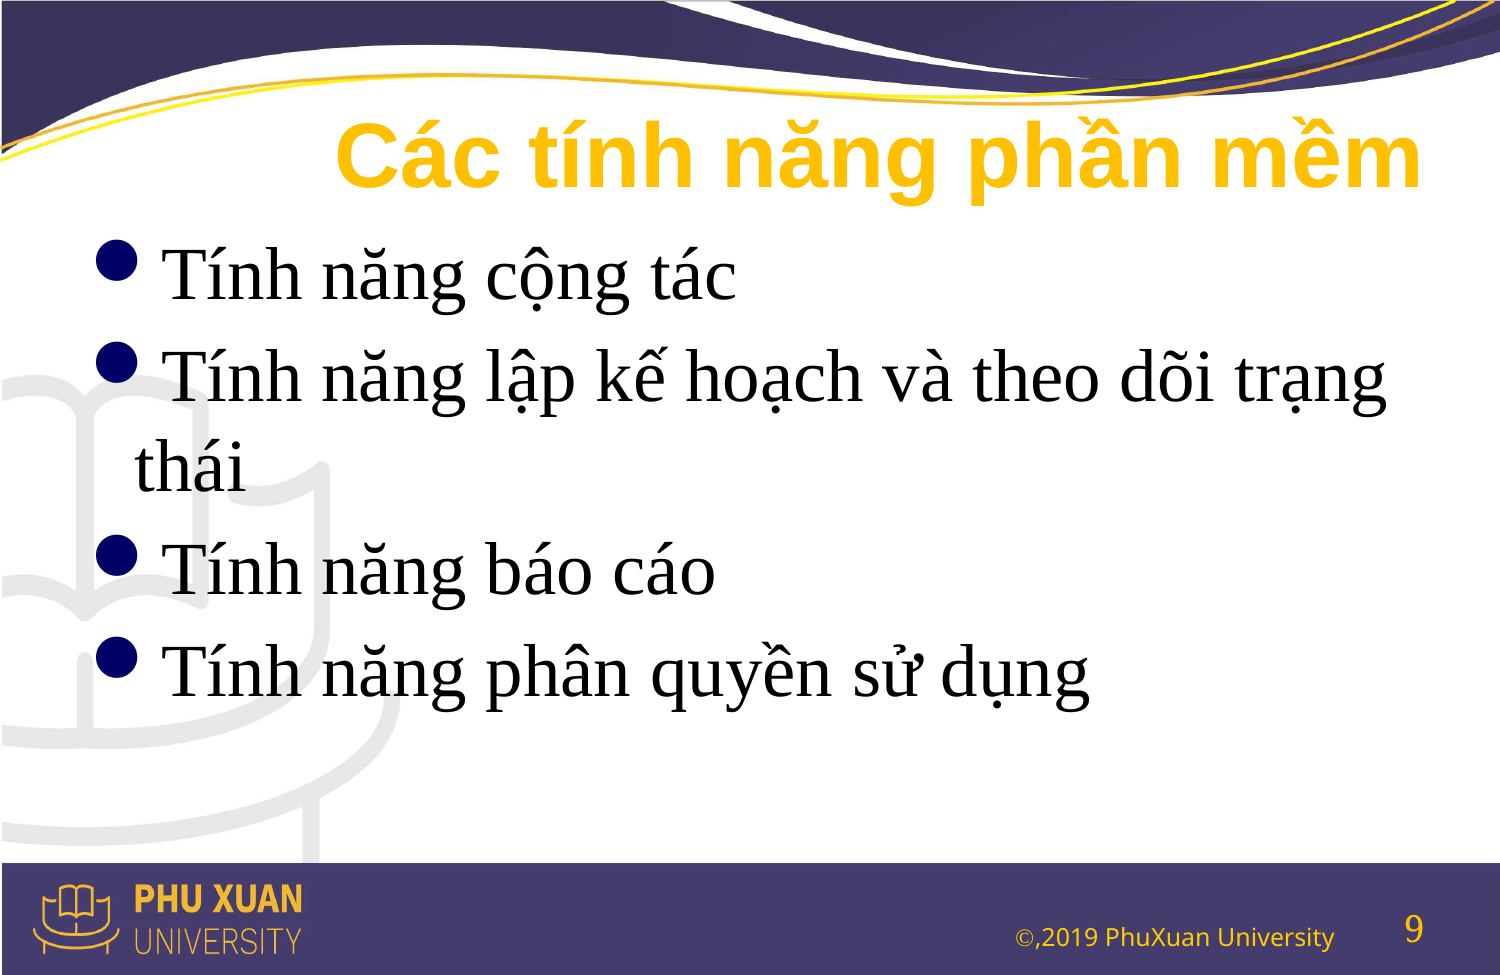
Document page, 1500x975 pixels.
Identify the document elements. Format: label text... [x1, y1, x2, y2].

slide_number 9 [1299, 903, 1425, 956]
picture [0, 0, 1500, 975]
list Tính năng cộng tác Tính năng lập kế hoạch và theo dõi trạng thái Tính năng báo cáo Tính năng phân quyền sử dụng [75, 216, 1425, 841]
title Các tính năng phần mềm [75, 43, 1425, 206]
